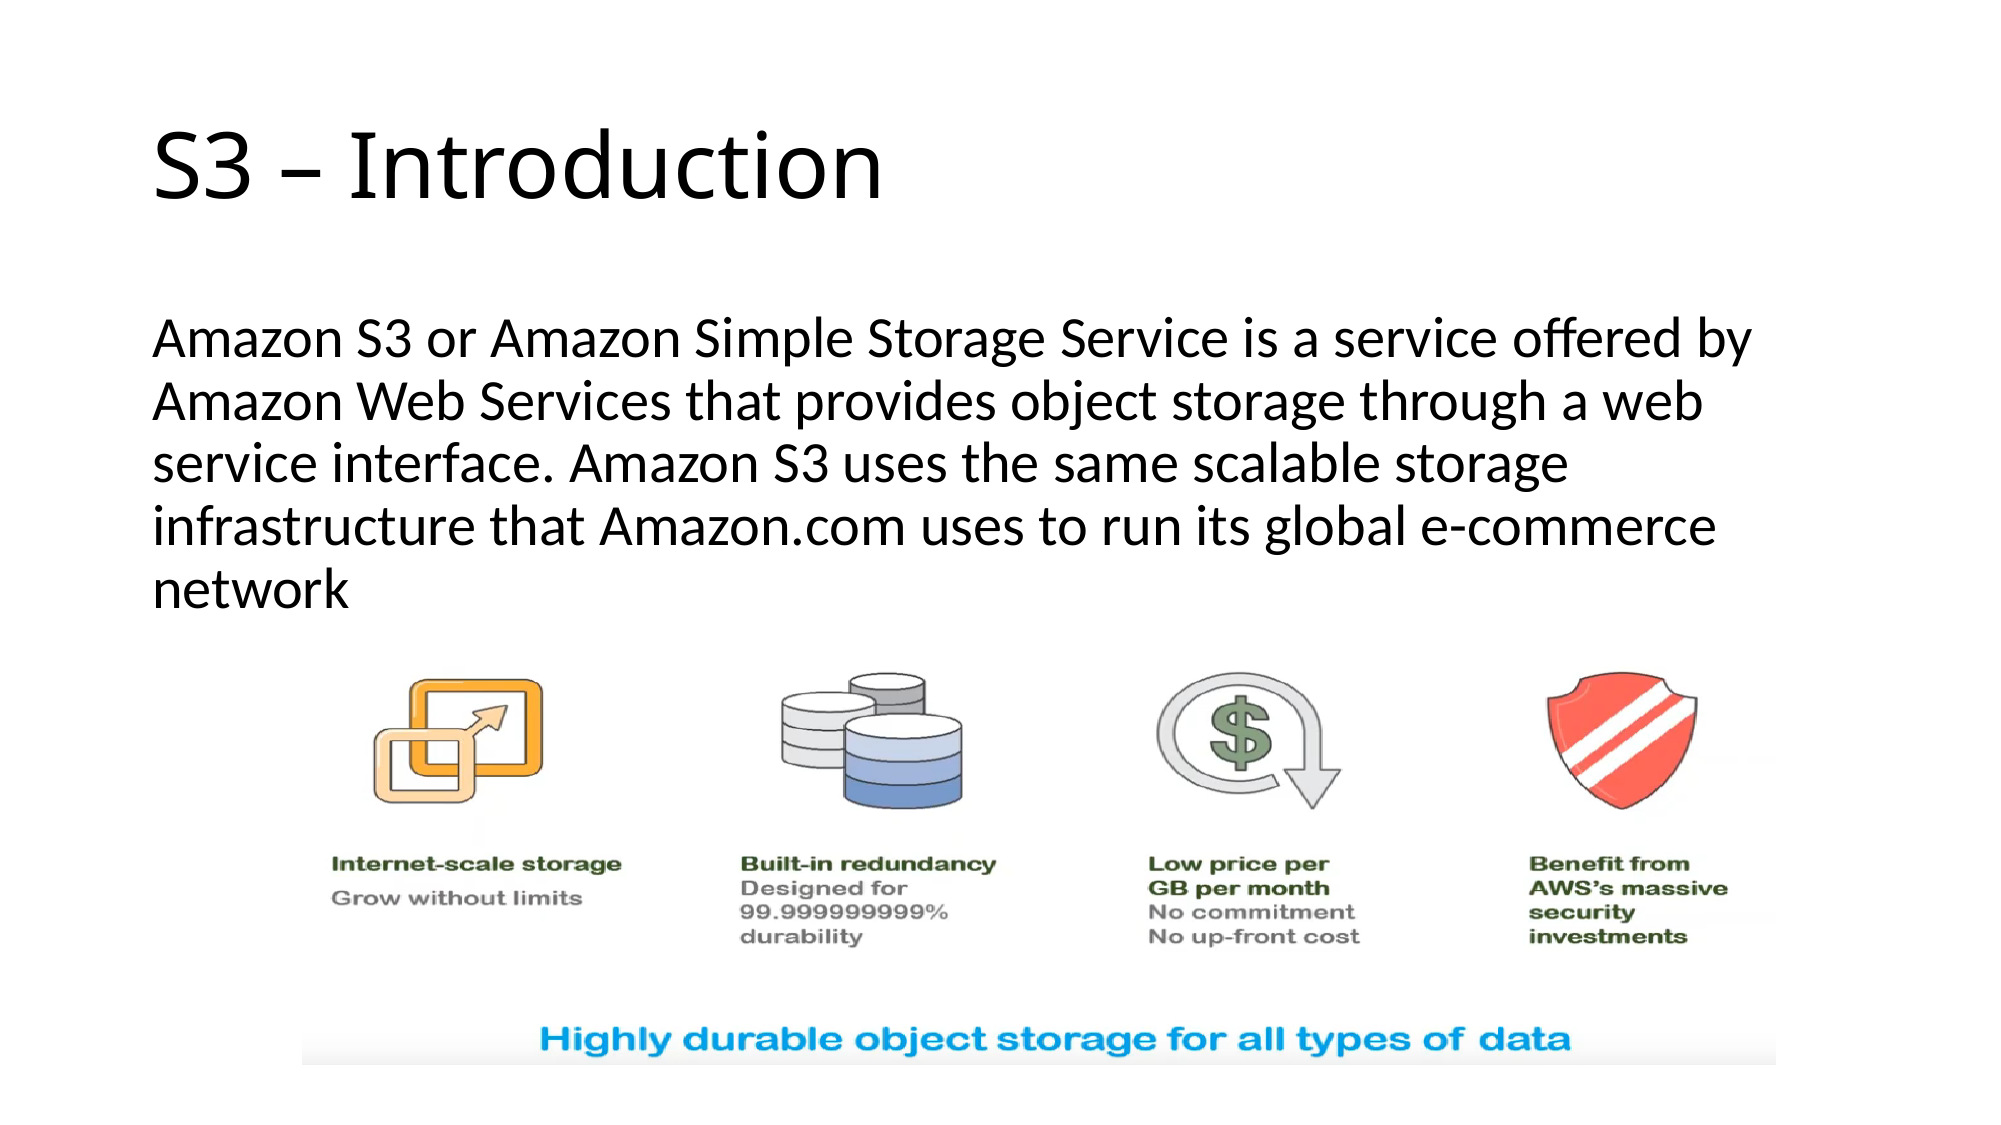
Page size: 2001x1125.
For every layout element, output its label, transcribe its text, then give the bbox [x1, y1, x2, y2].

title S3 – Introduction [137, 59, 1863, 278]
picture [302, 624, 1776, 1065]
list Amazon S3 or Amazon Simple Storage Service is a service offered by Amazon Web Services that provides object storage through a web service interface. Amazon S3 uses the same scalable storage infrastructure that Amazon.com uses to run its global e-commerce network [137, 299, 1863, 1014]
